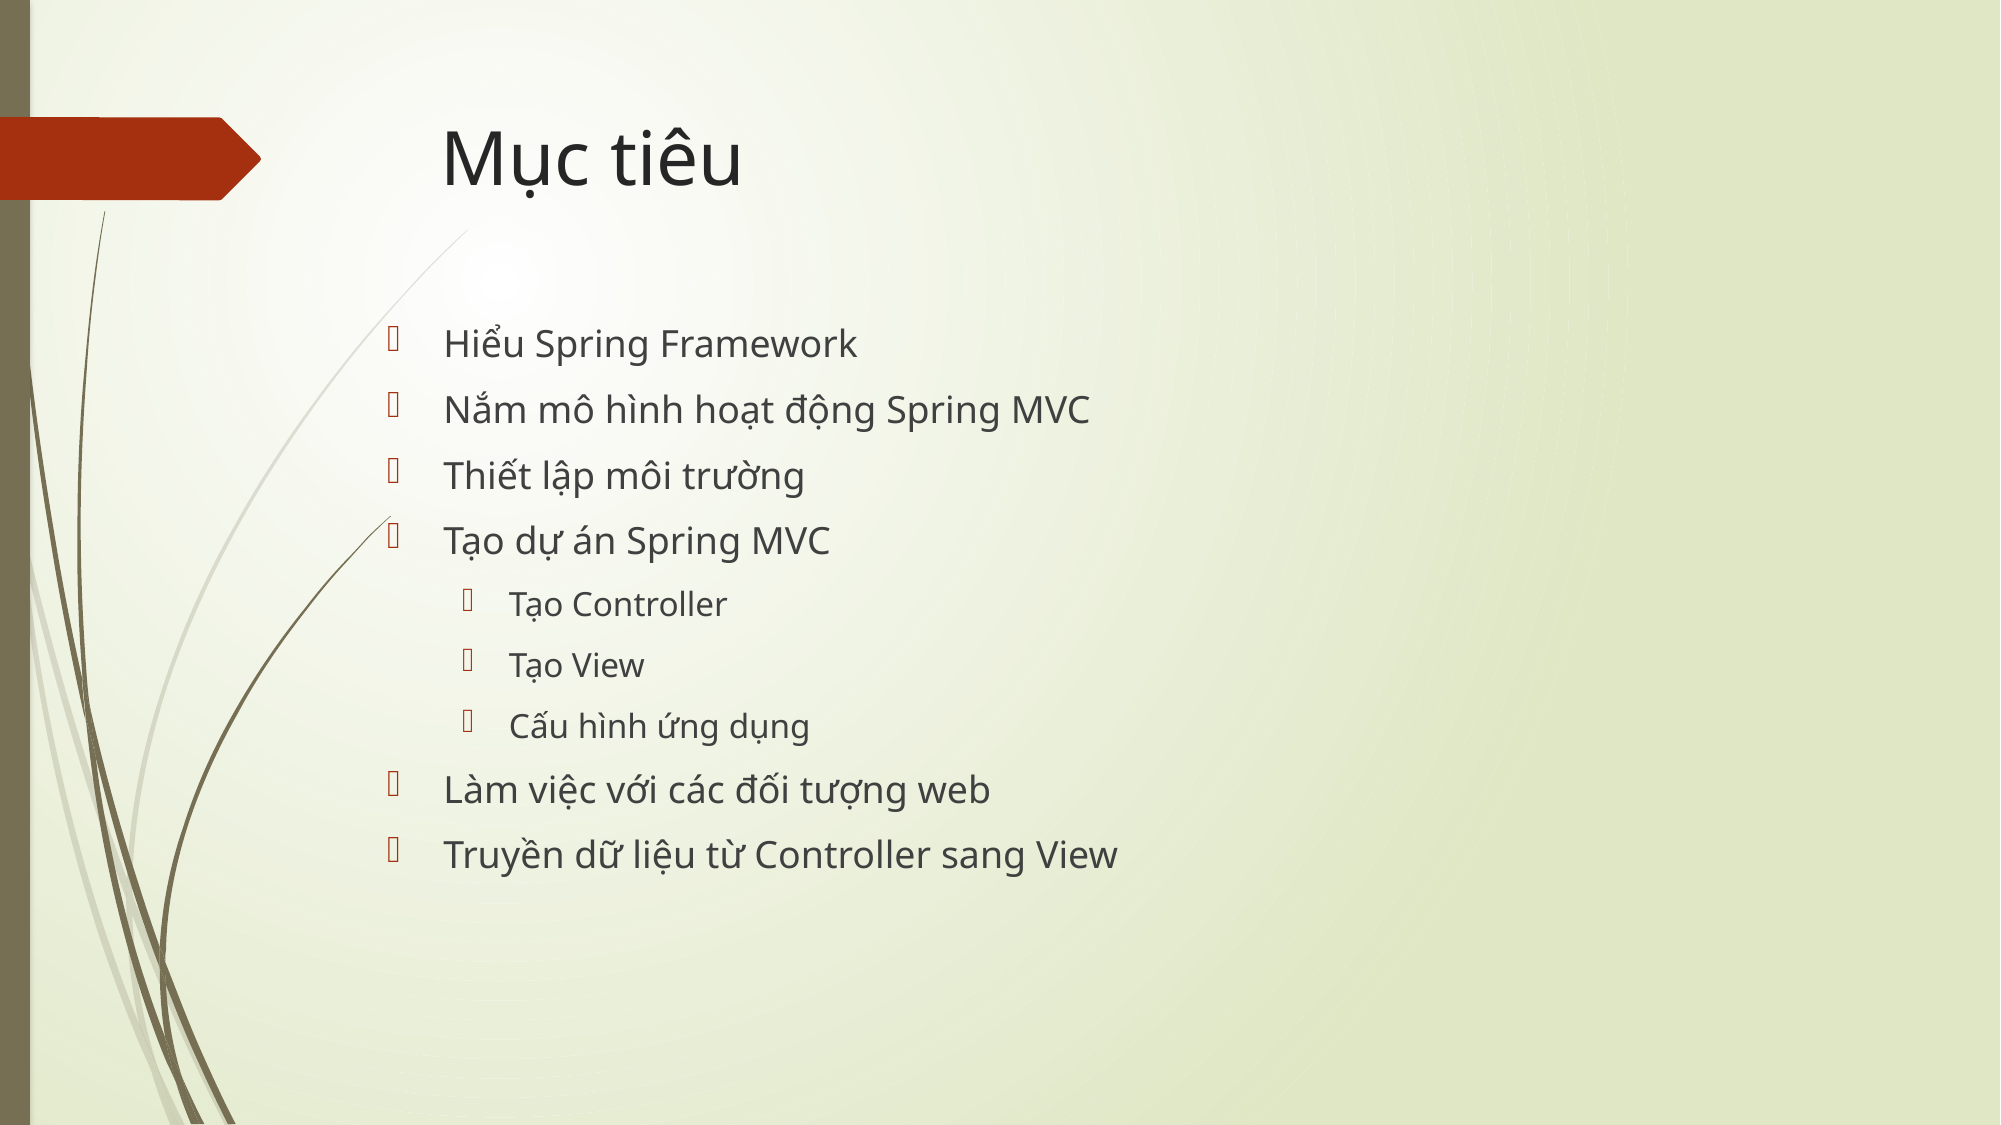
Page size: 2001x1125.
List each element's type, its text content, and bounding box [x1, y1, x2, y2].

list Hiểu Spring Framework Nắm mô hình hoạt động Spring MVC Thiết lập môi trường Tạo dự án Spring MVC Tạo Controller Tạo View Cấu hình ứng dụng Làm việc với các đối tượng web Truyền dữ liệu từ Controller sang View [371, 312, 1941, 1036]
title Mục tiêu [425, 102, 1888, 312]
